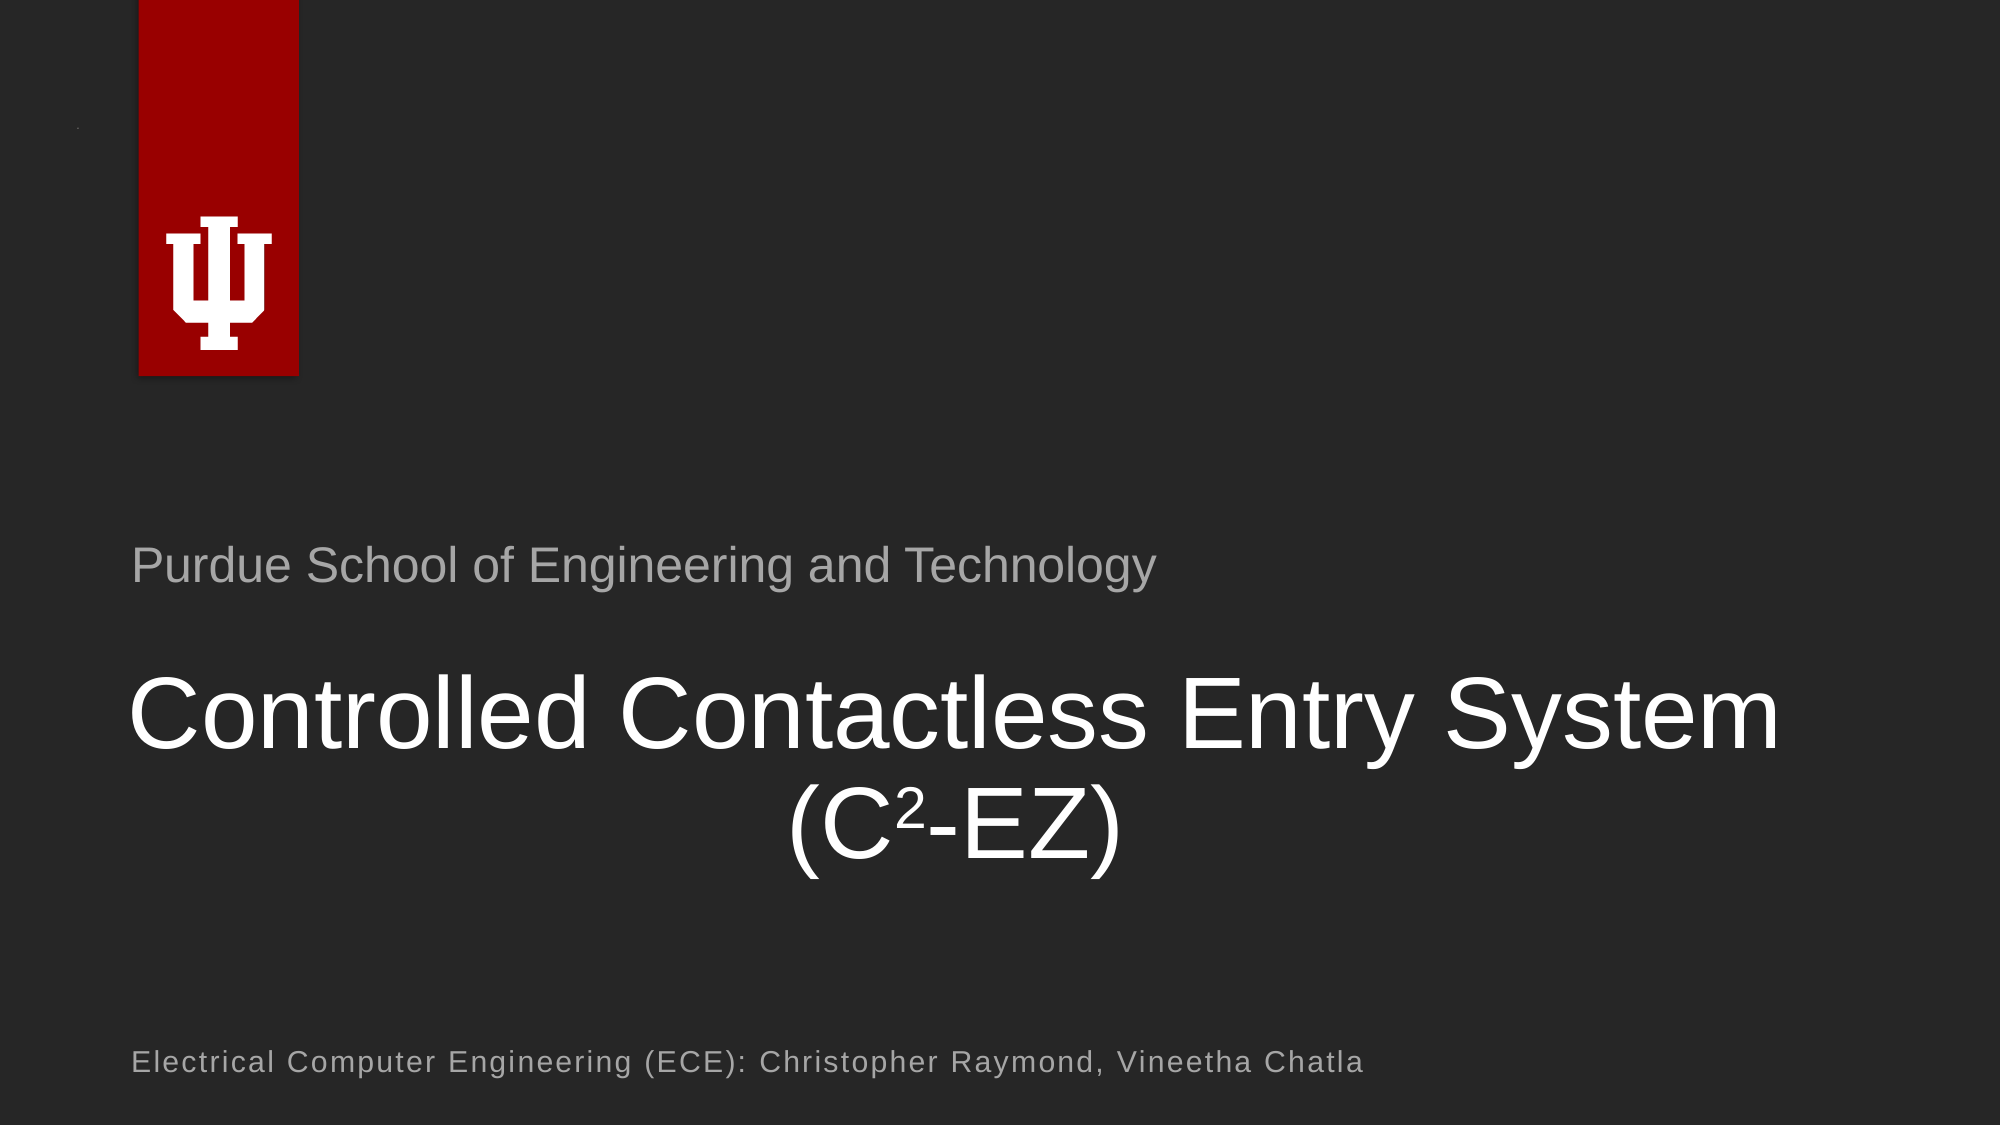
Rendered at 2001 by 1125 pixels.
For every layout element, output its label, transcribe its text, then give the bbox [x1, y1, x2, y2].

list Purdue School of Engineering and Technology [116, 534, 1808, 590]
title Controlled Contactless Entry System (C2-EZ) [110, 653, 1802, 898]
picture [77, 127, 359, 437]
list Electrical Computer Engineering (ECE): Christopher Raymond, Vineetha Chatla [116, 1030, 1808, 1091]
